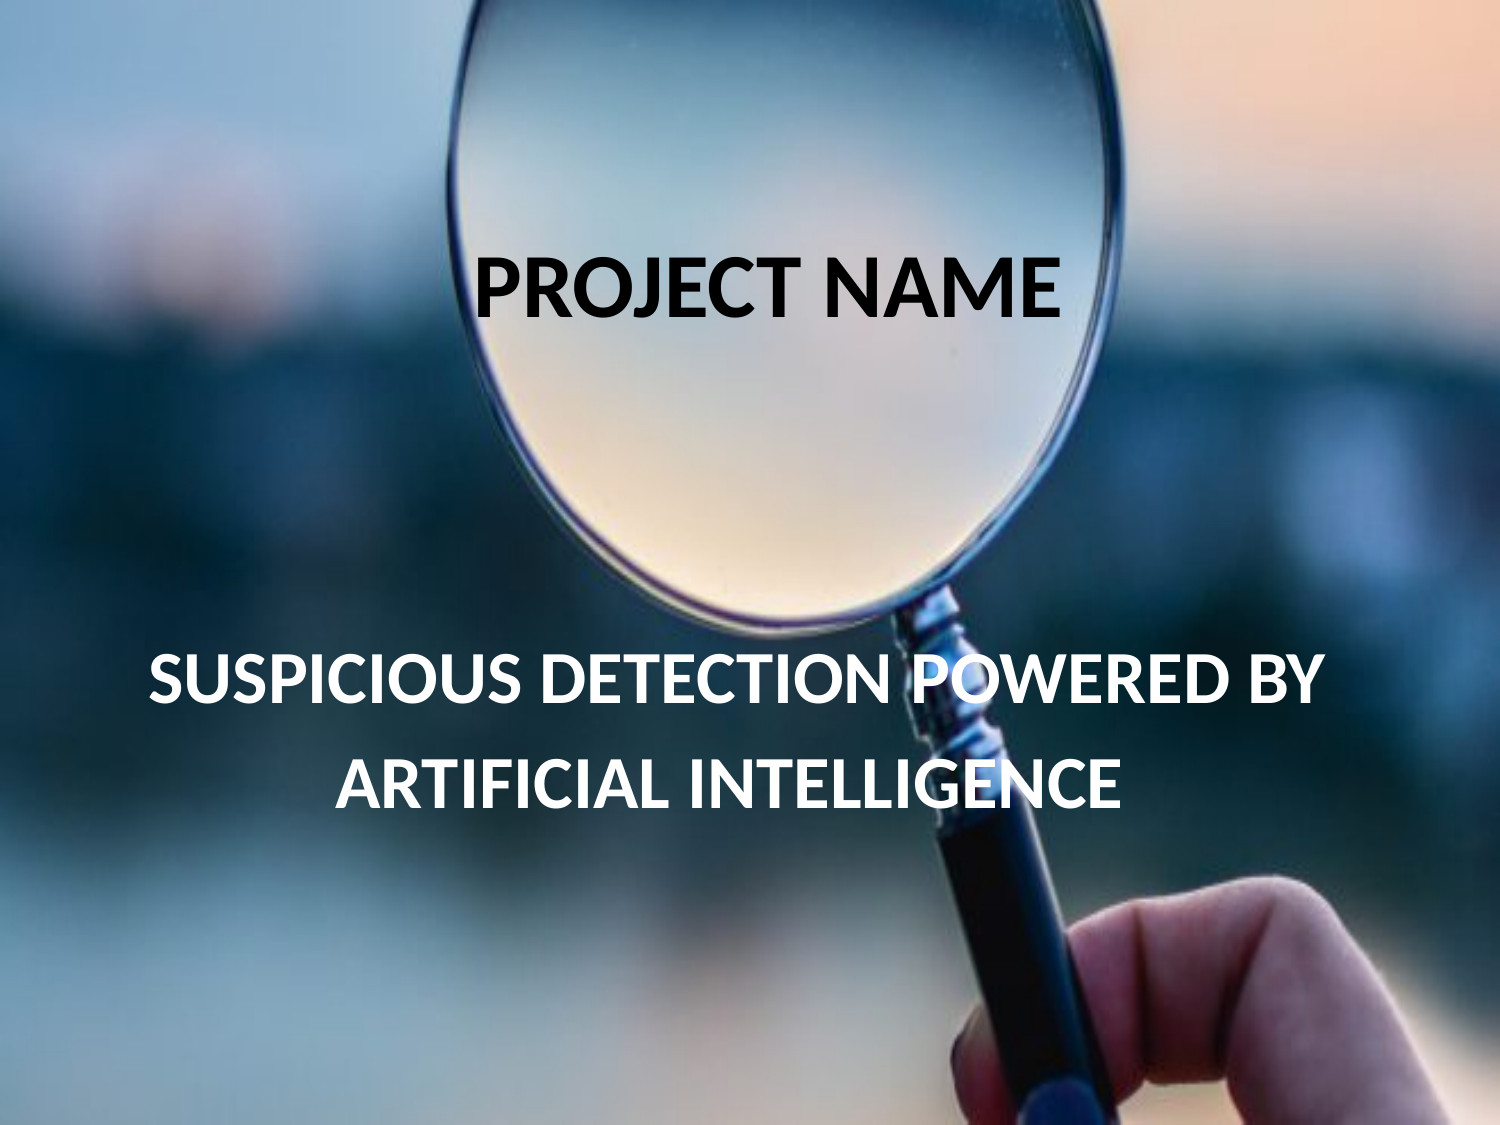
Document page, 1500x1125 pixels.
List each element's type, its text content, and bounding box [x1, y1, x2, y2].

title PROJECT NAME [93, 187, 1444, 375]
picture [0, 0, 1500, 1125]
list SUSPICIOUS DETECTION POWERED BY ARTIFICIAL INTELLIGENCE [82, 621, 1432, 1015]
